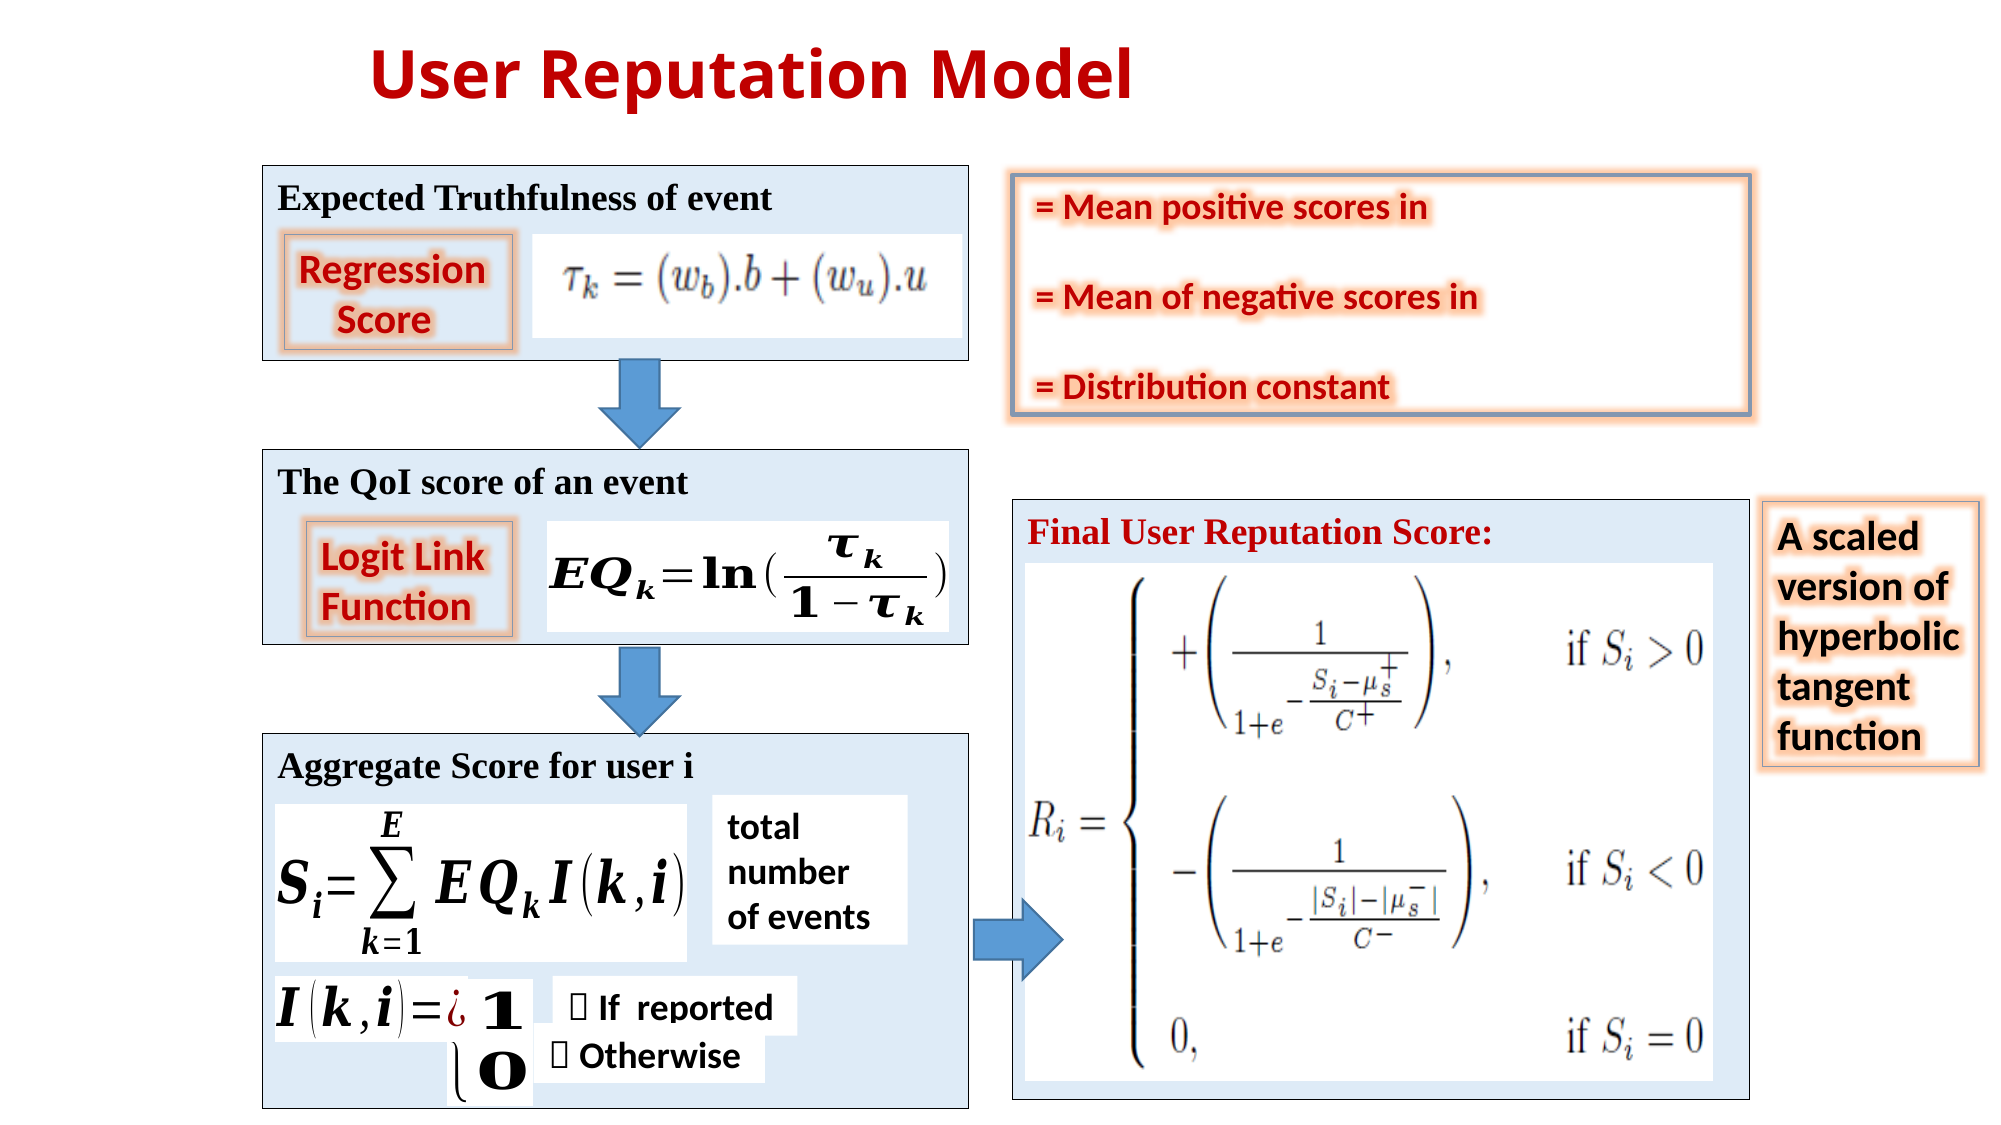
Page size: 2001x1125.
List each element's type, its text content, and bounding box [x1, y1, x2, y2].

title User Reputation Model [353, 12, 1647, 141]
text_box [973, 174, 1751, 1106]
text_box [262, 165, 969, 359]
text_box A scaled version of hyperbolic tangent function [1762, 501, 1979, 767]
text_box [262, 647, 969, 1113]
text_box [262, 359, 969, 647]
text_box [969, 853, 973, 1080]
